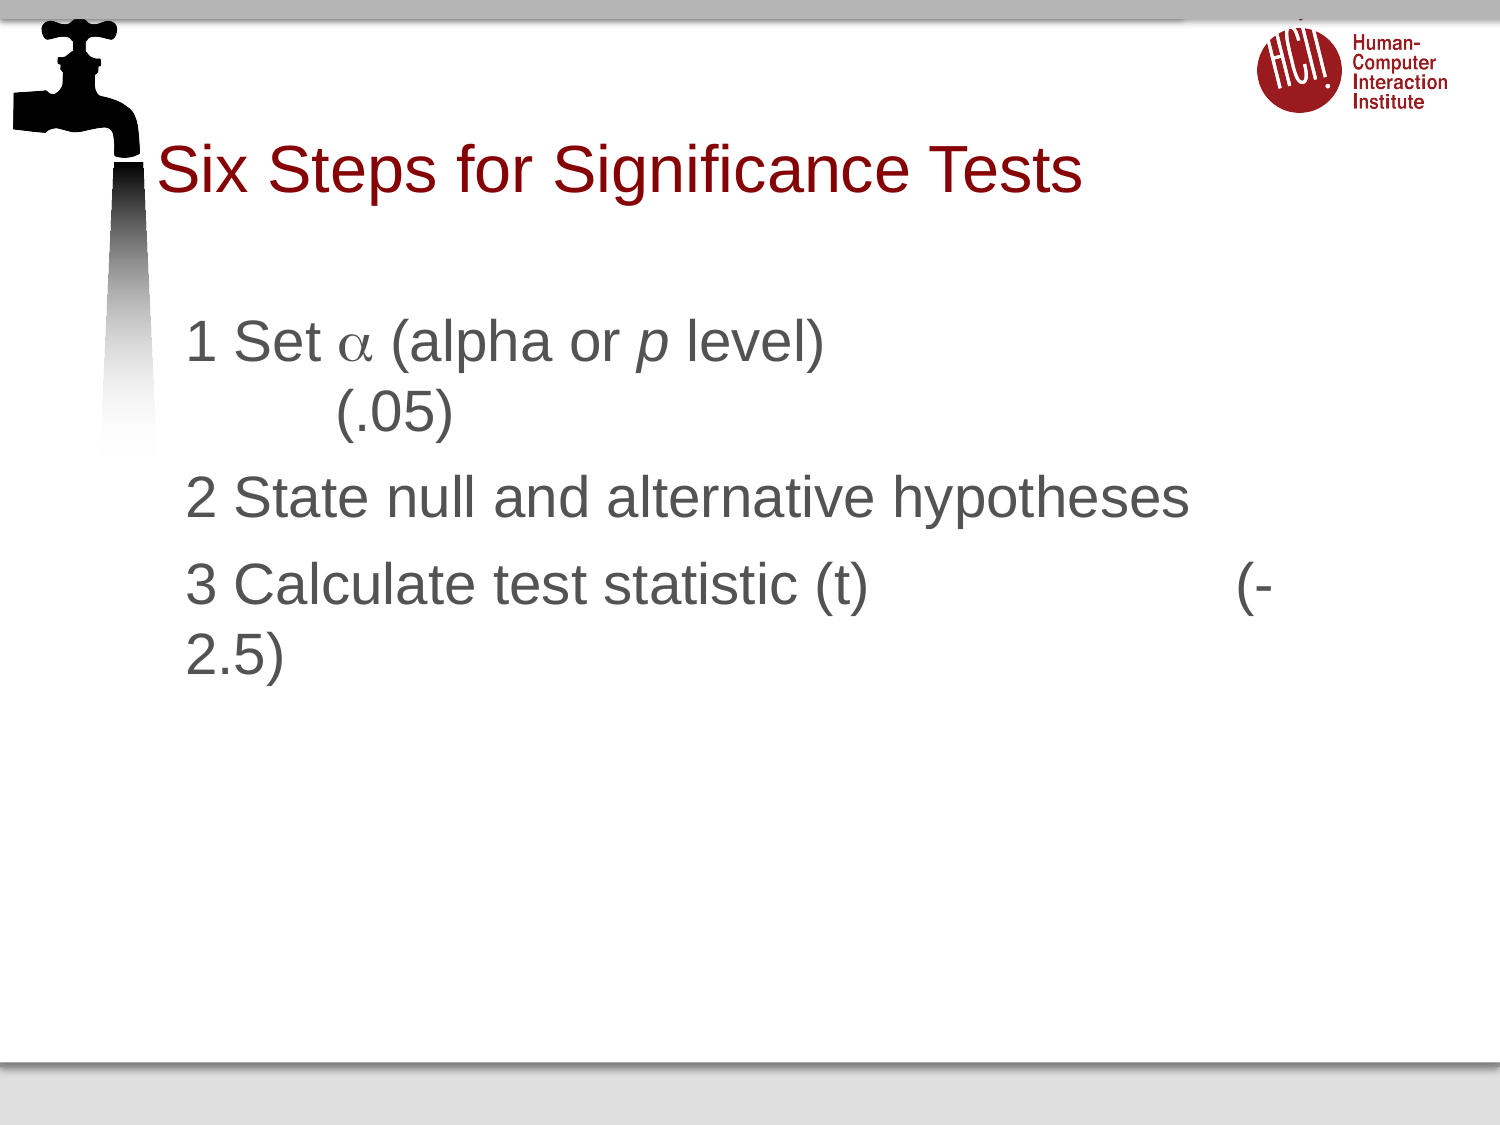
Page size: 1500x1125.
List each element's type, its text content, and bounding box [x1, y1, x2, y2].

picture [1257, 20, 1447, 113]
list 1 Set  (alpha or p level) (.05) 2 State null and alternative hypotheses 3 Calculate test statistic (t) (-2.5) [185, 303, 1342, 1022]
picture [13, 20, 140, 158]
title Six Steps for Significance Tests [156, 50, 1187, 214]
